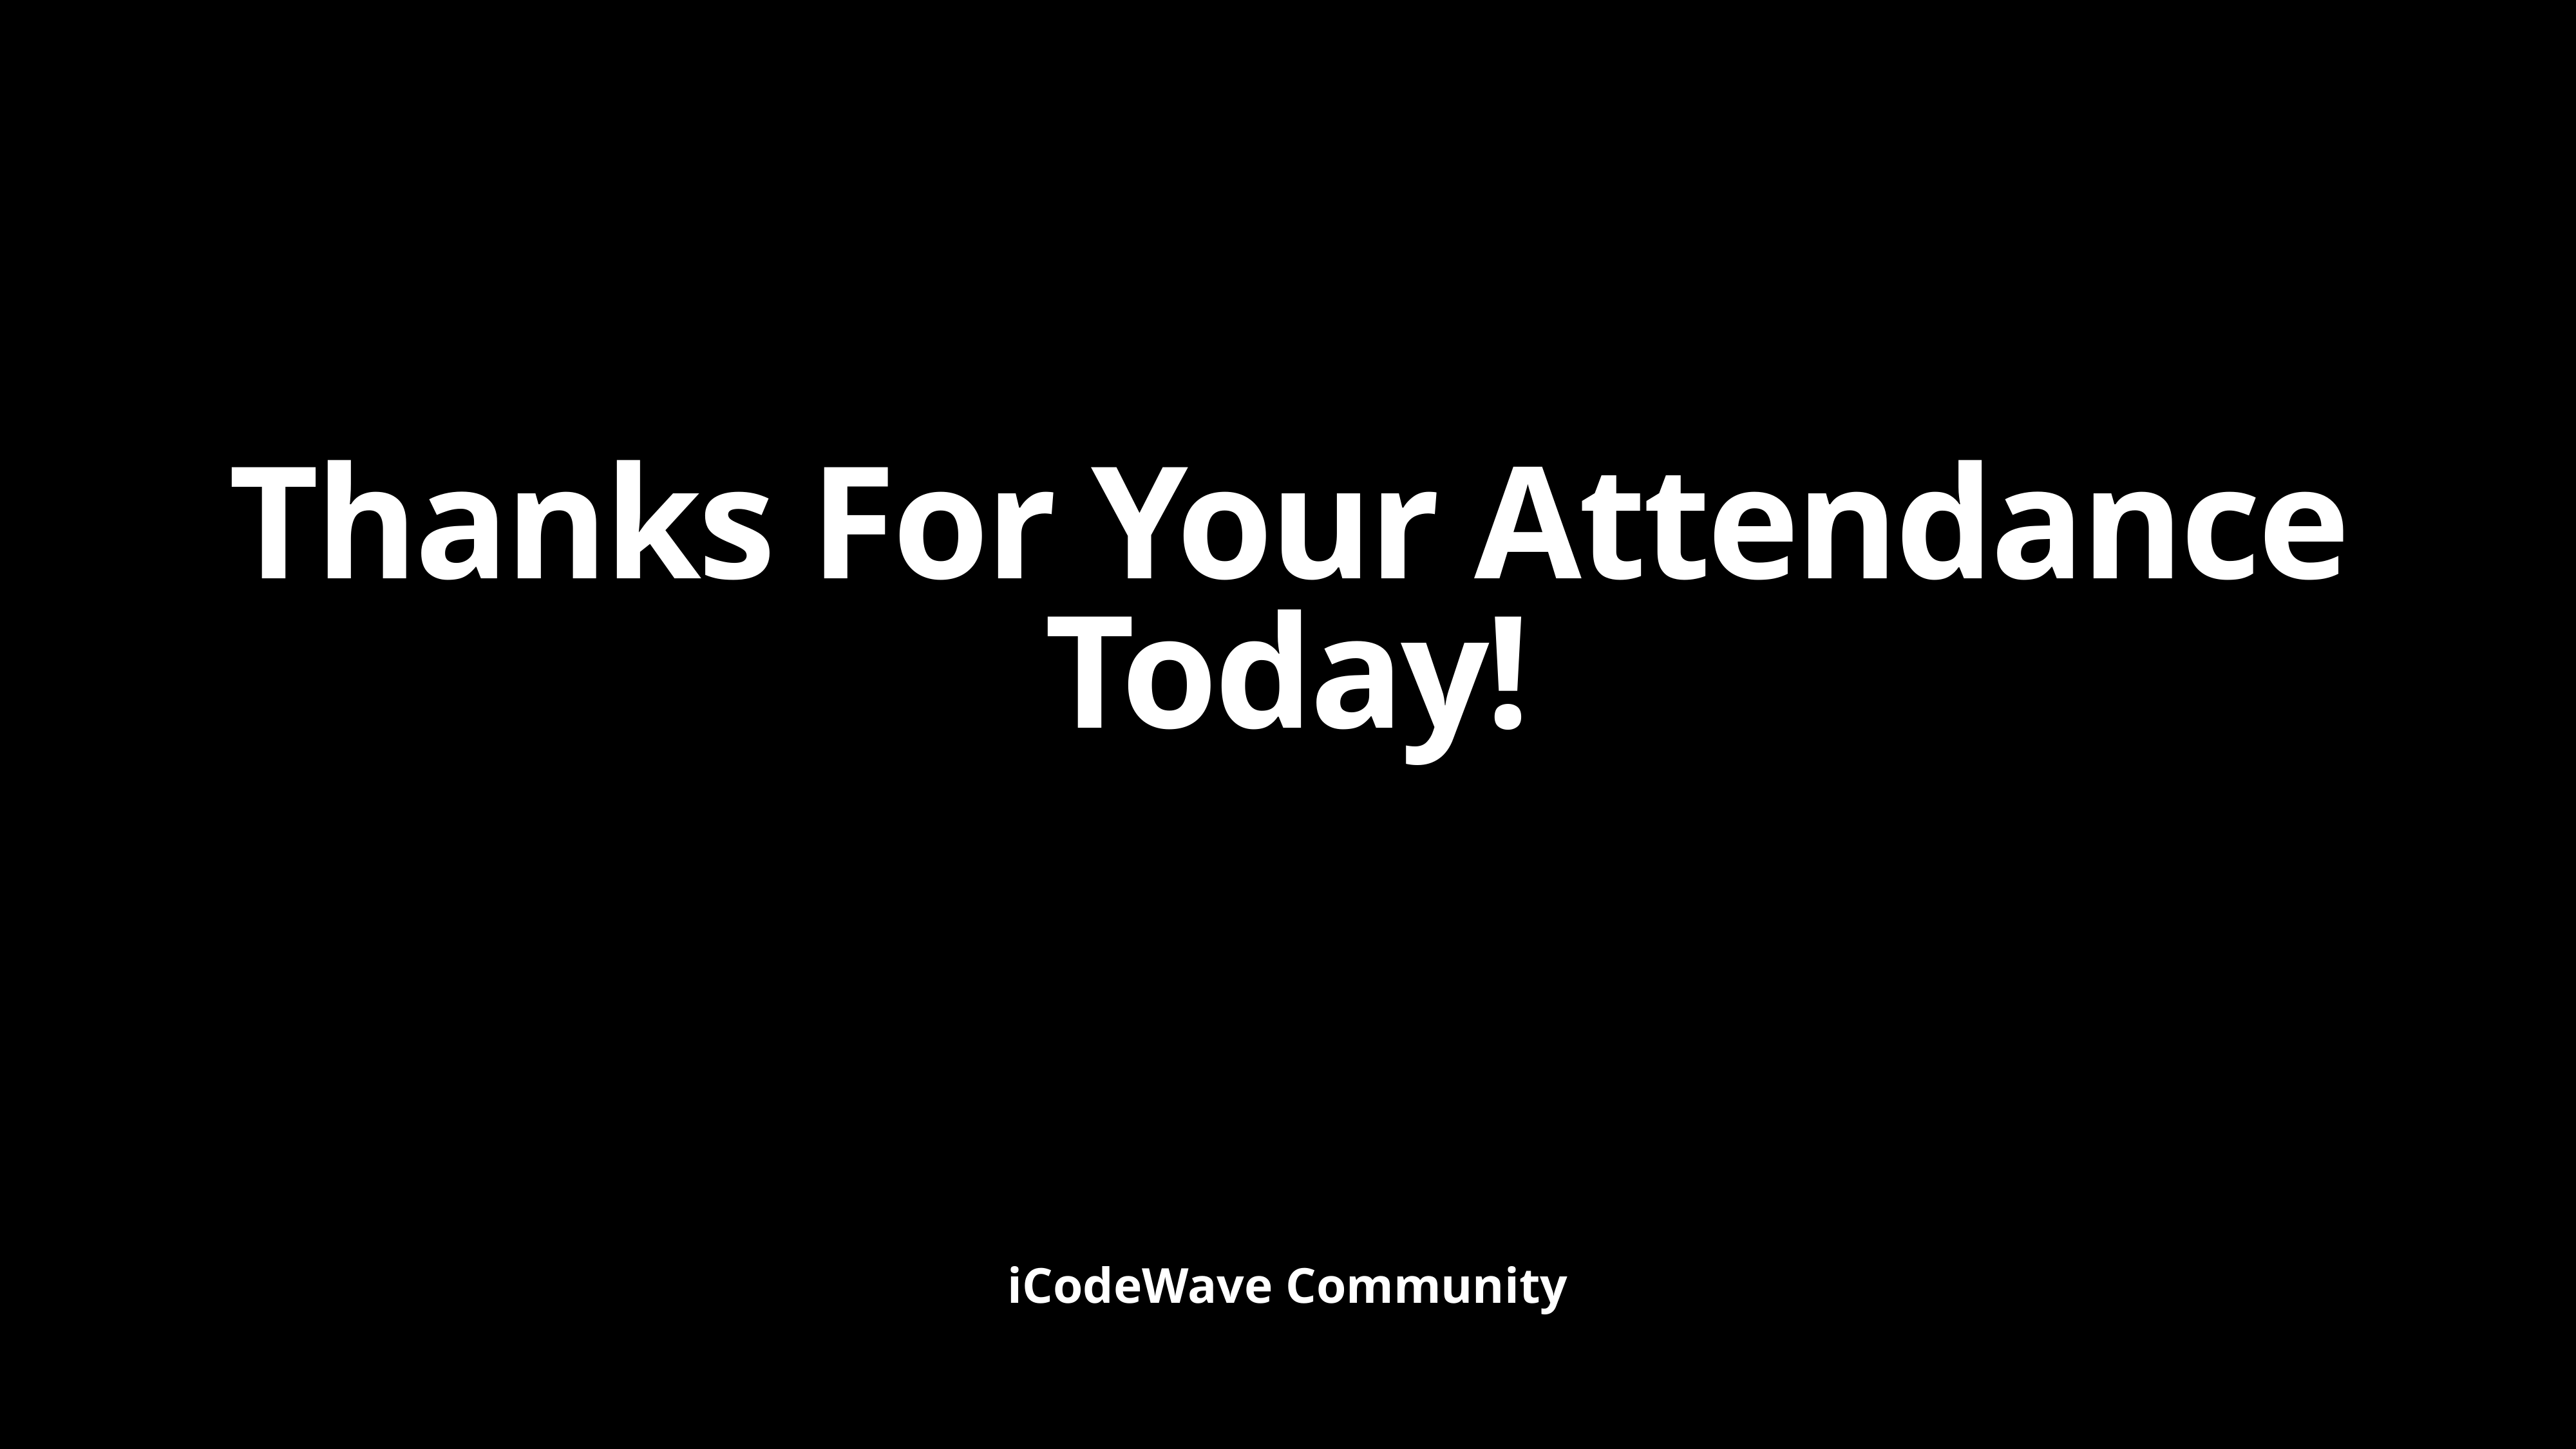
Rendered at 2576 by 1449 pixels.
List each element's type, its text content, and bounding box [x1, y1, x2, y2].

title Thanks For Your Attendance Today! [127, 271, 2449, 764]
list iCodeWave Community [127, 1250, 2449, 1319]
